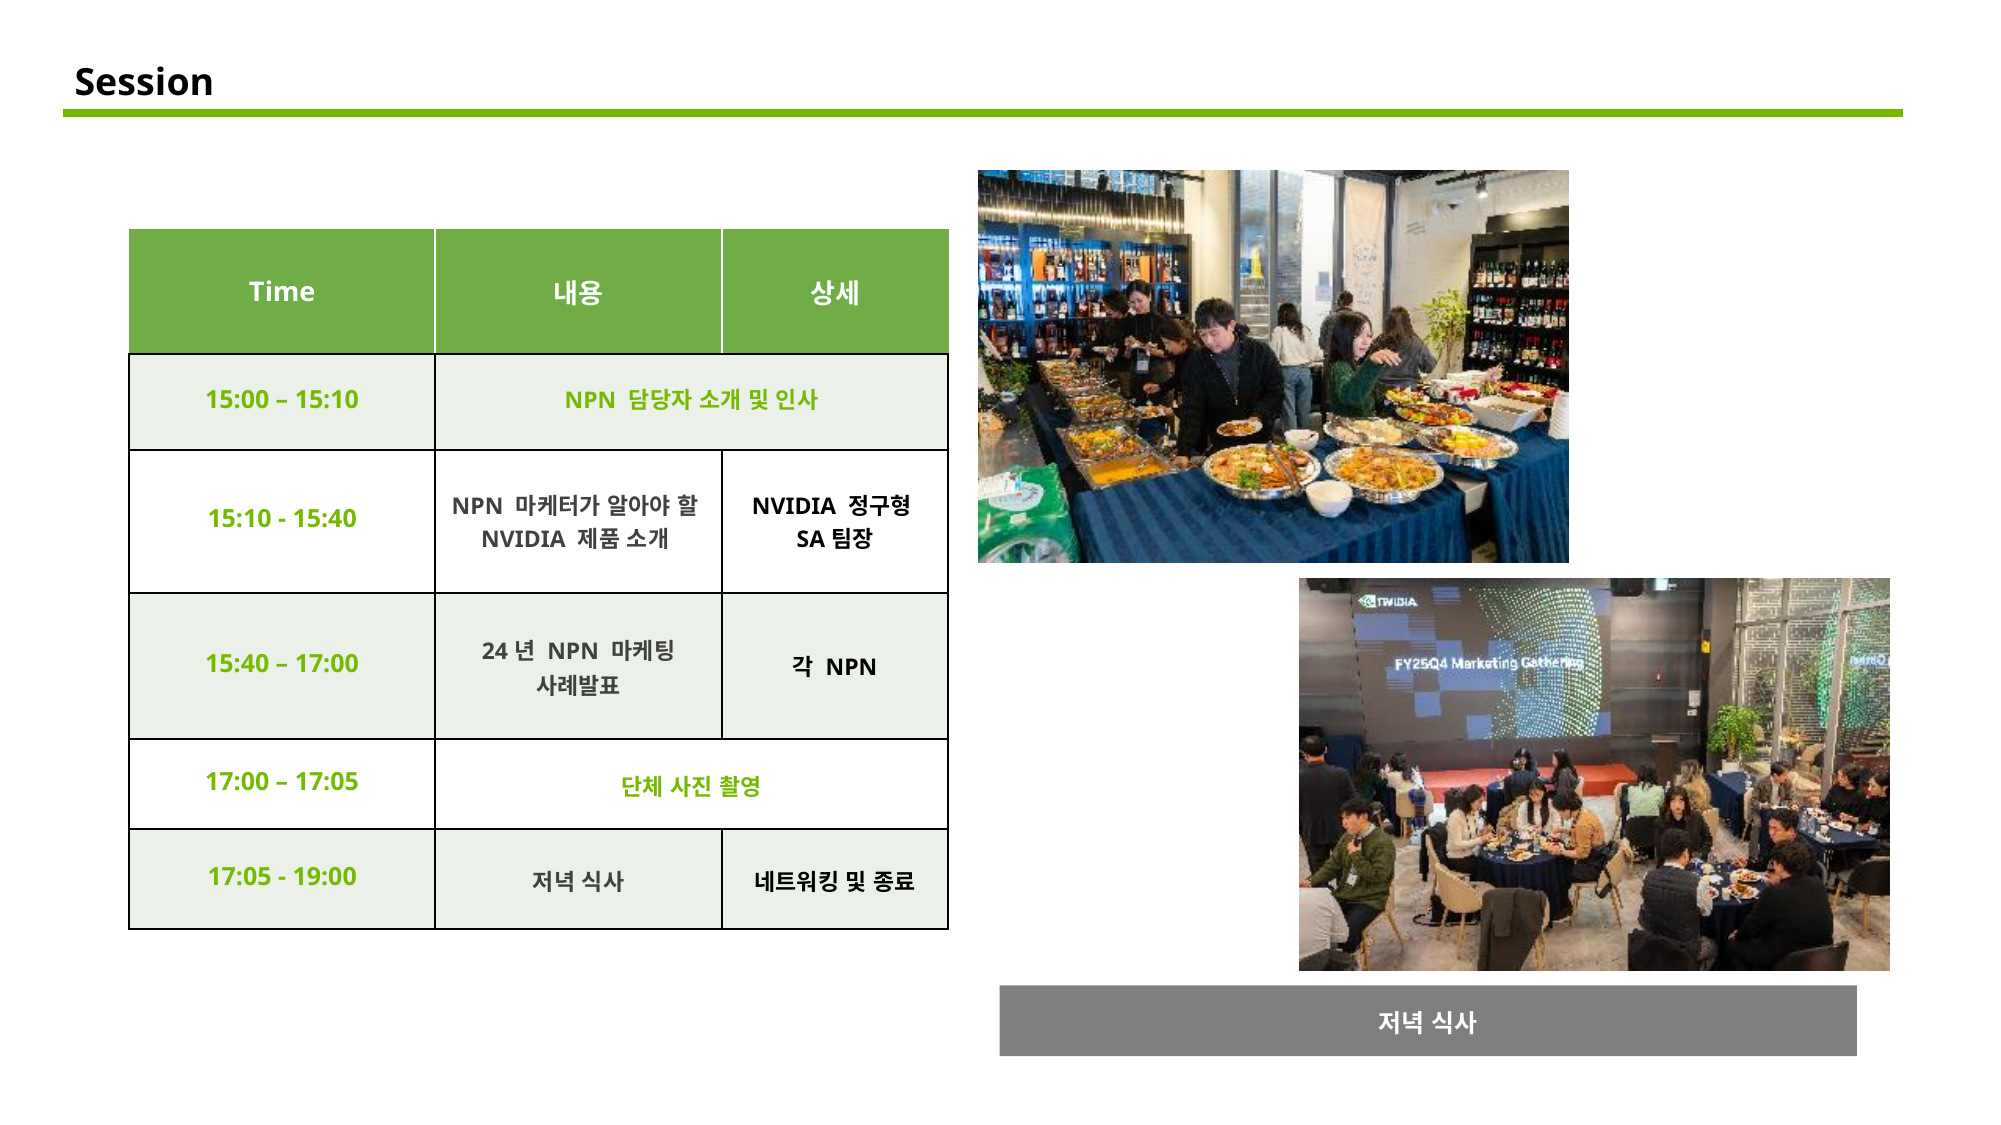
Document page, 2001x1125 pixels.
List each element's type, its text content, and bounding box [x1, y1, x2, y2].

table_cell 네트워킹 및 종료 [723, 830, 947, 928]
table_header Time [130, 230, 434, 353]
picture [978, 170, 1569, 564]
table_cell 15:10 - 15:40 [130, 451, 434, 592]
table_cell 저녁 식사 [436, 830, 721, 928]
text_box 저녁 식사 [999, 985, 1857, 1057]
table_cell 15:00 – 15:10 [130, 355, 434, 449]
table_header 내용 [436, 230, 721, 353]
picture [1299, 577, 1890, 971]
text_box Session [59, 50, 1069, 111]
table_cell 15:40 – 17:00 [130, 594, 434, 738]
table_cell 각 NPN [723, 594, 947, 738]
table_header 상세 [723, 230, 948, 353]
table_cell NPN 담당자 소개 및 인사 [436, 355, 947, 449]
table_cell 단체 사진 촬영 [436, 740, 947, 828]
table_cell NVIDIA 정구형 SA팀장 [723, 451, 947, 592]
table_cell NPN 마케터가 알아야 할 NVIDIA 제품 소개 [436, 451, 721, 592]
table_cell 24년 NPN 마케팅 사례발표 [436, 594, 721, 738]
table_cell 17:00 – 17:05 [130, 740, 434, 828]
table_cell 17:05 - 19:00 [130, 830, 434, 928]
